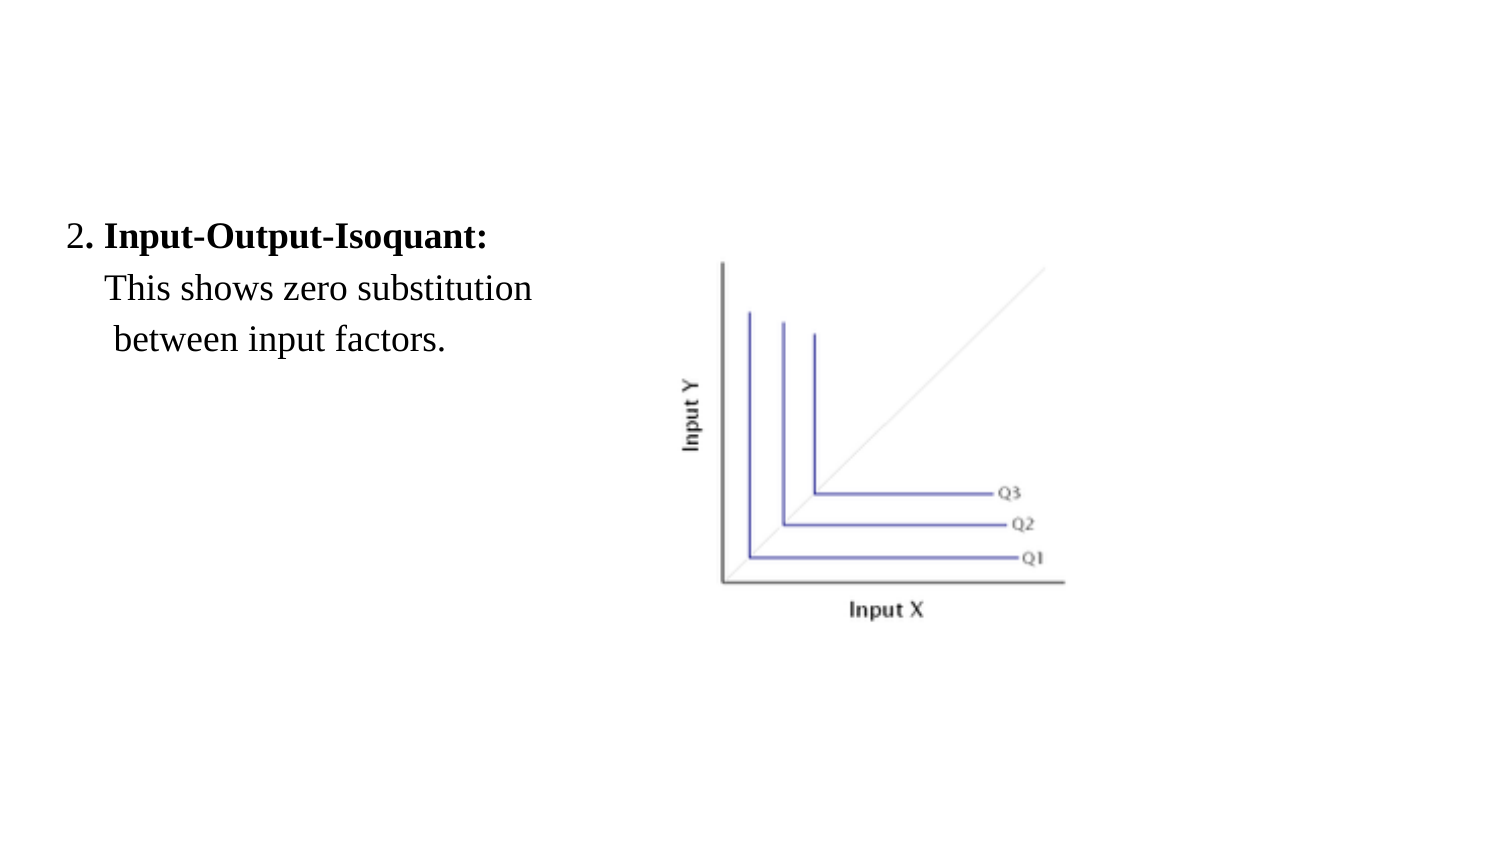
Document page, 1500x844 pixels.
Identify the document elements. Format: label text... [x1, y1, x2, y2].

picture [640, 237, 1147, 636]
list 2. Input-Output-Isoquant: This shows zero substitution between input factors. [51, 189, 1449, 750]
